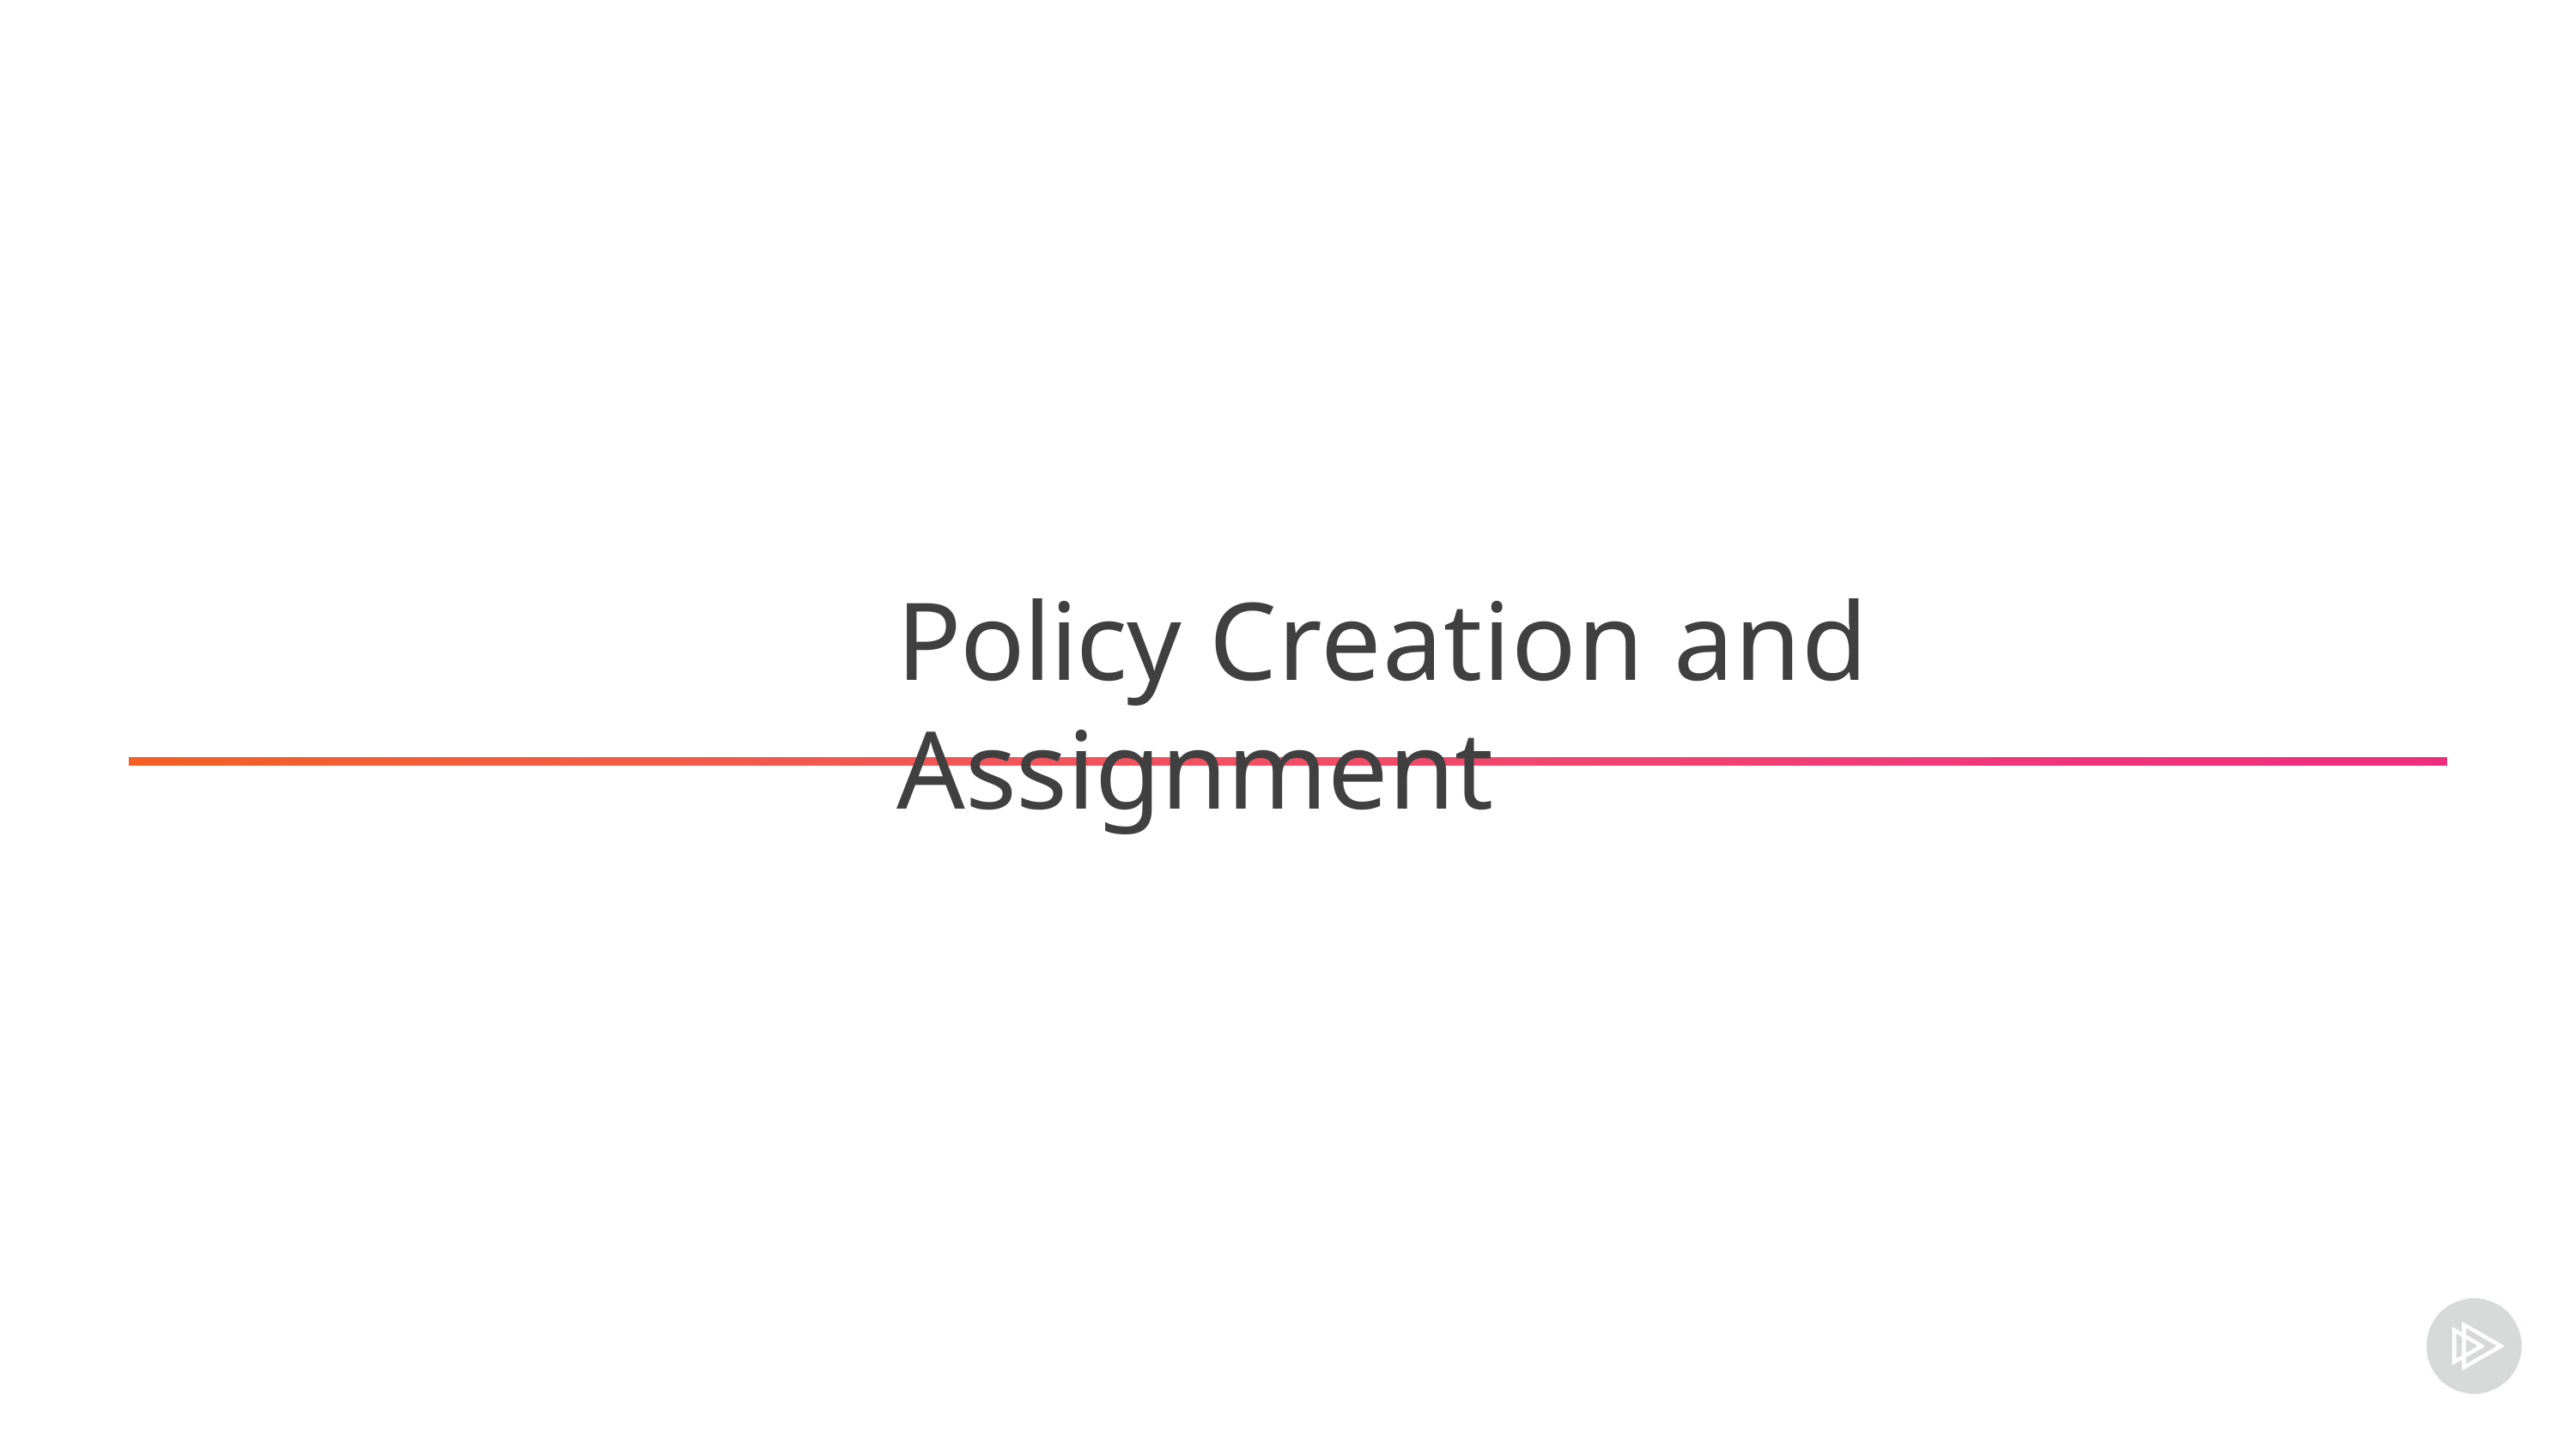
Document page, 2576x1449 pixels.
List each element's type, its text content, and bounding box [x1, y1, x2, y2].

title Policy Creation and Assignment [895, 571, 2415, 757]
picture [128, 757, 2448, 767]
title Policy Creation and Assignment [895, 776, 2415, 832]
picture [2427, 1298, 2522, 1394]
